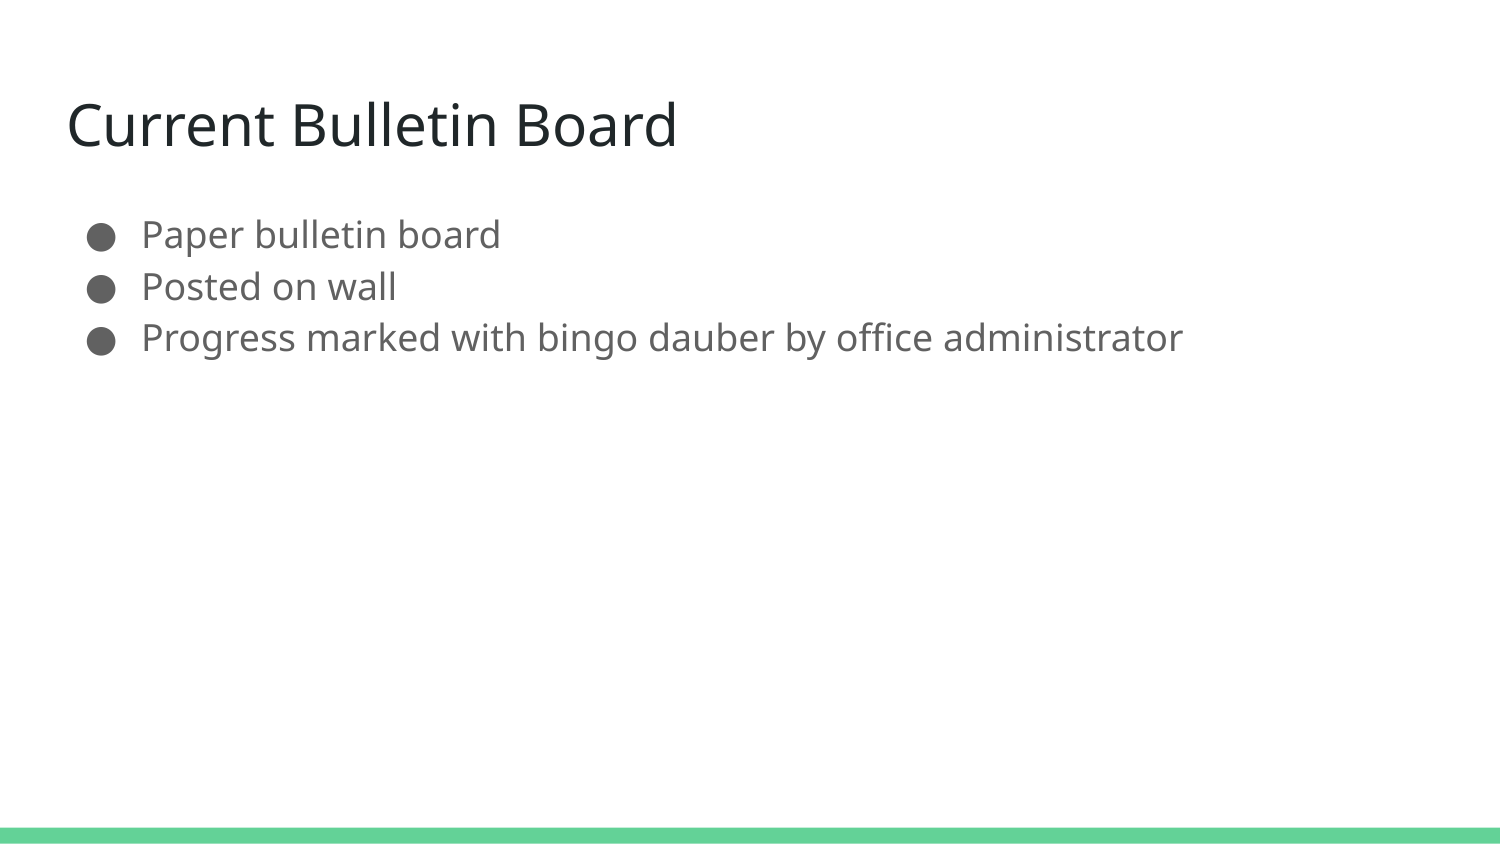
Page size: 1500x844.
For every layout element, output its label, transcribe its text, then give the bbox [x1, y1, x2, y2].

list Paper bulletin board Posted on wall Progress marked with bingo dauber by office administrator [51, 189, 1449, 750]
title Current Bulletin Board [51, 72, 1449, 167]
